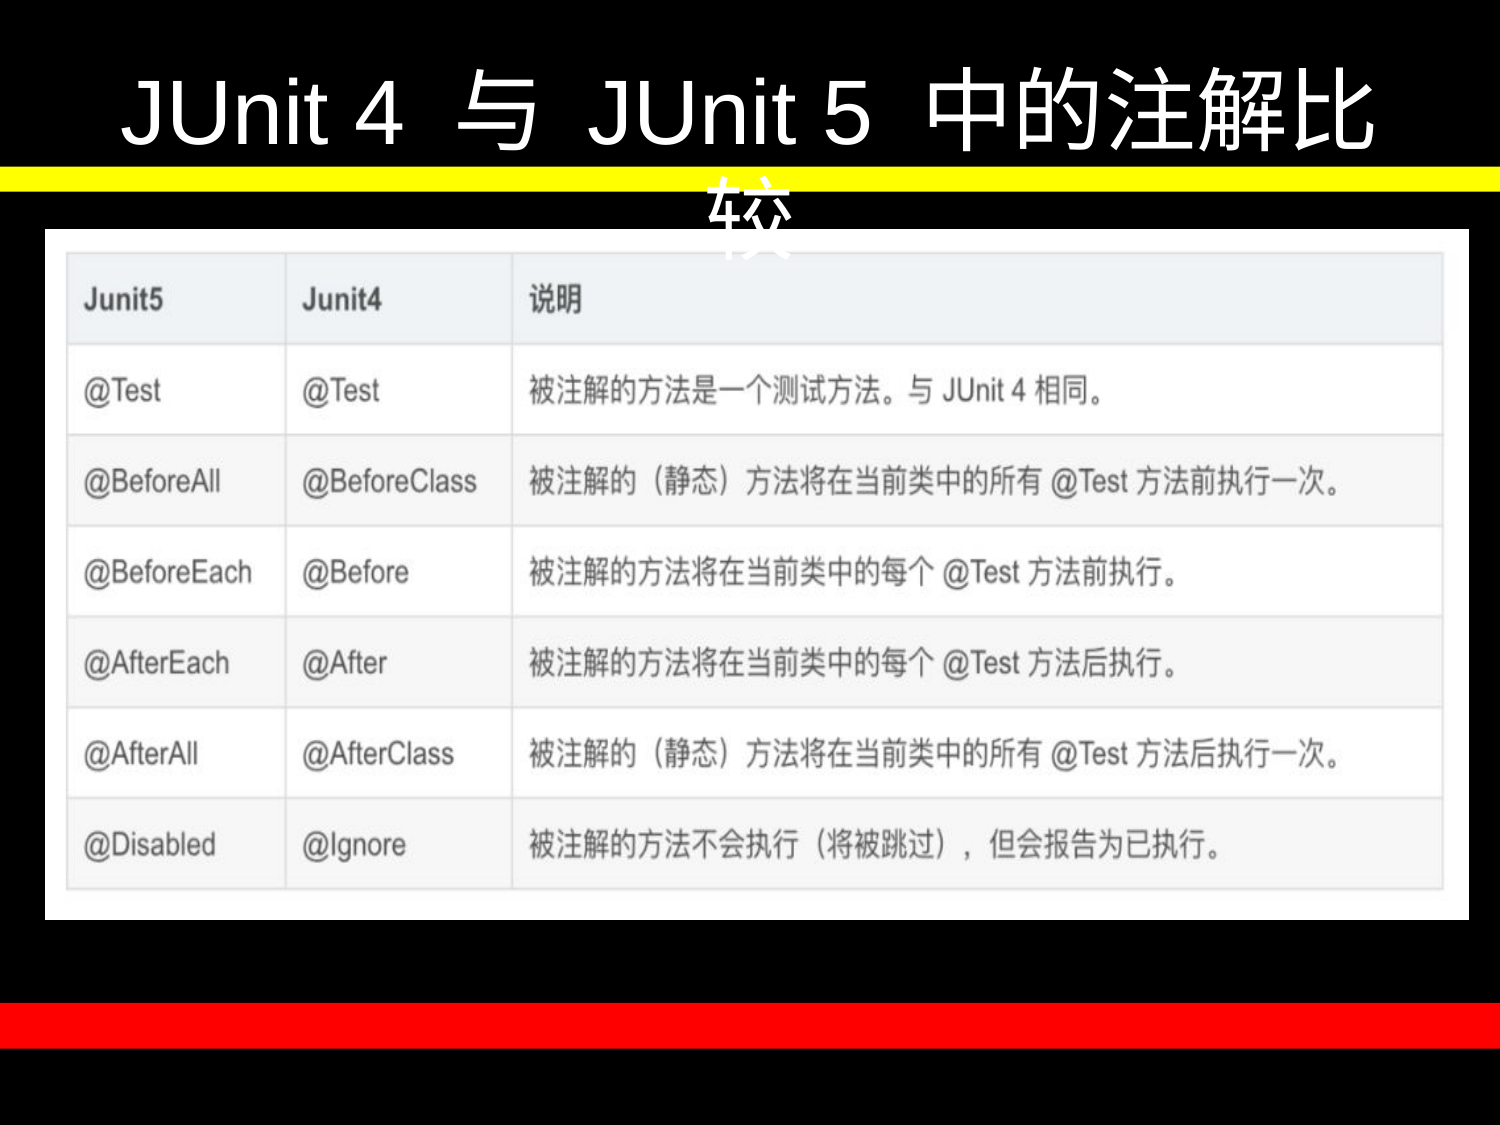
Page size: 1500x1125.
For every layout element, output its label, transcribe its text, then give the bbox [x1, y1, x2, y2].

picture [45, 228, 1469, 921]
text_box JUnit 4 与 JUnit 5 中的注解比较 [74, 45, 1425, 227]
